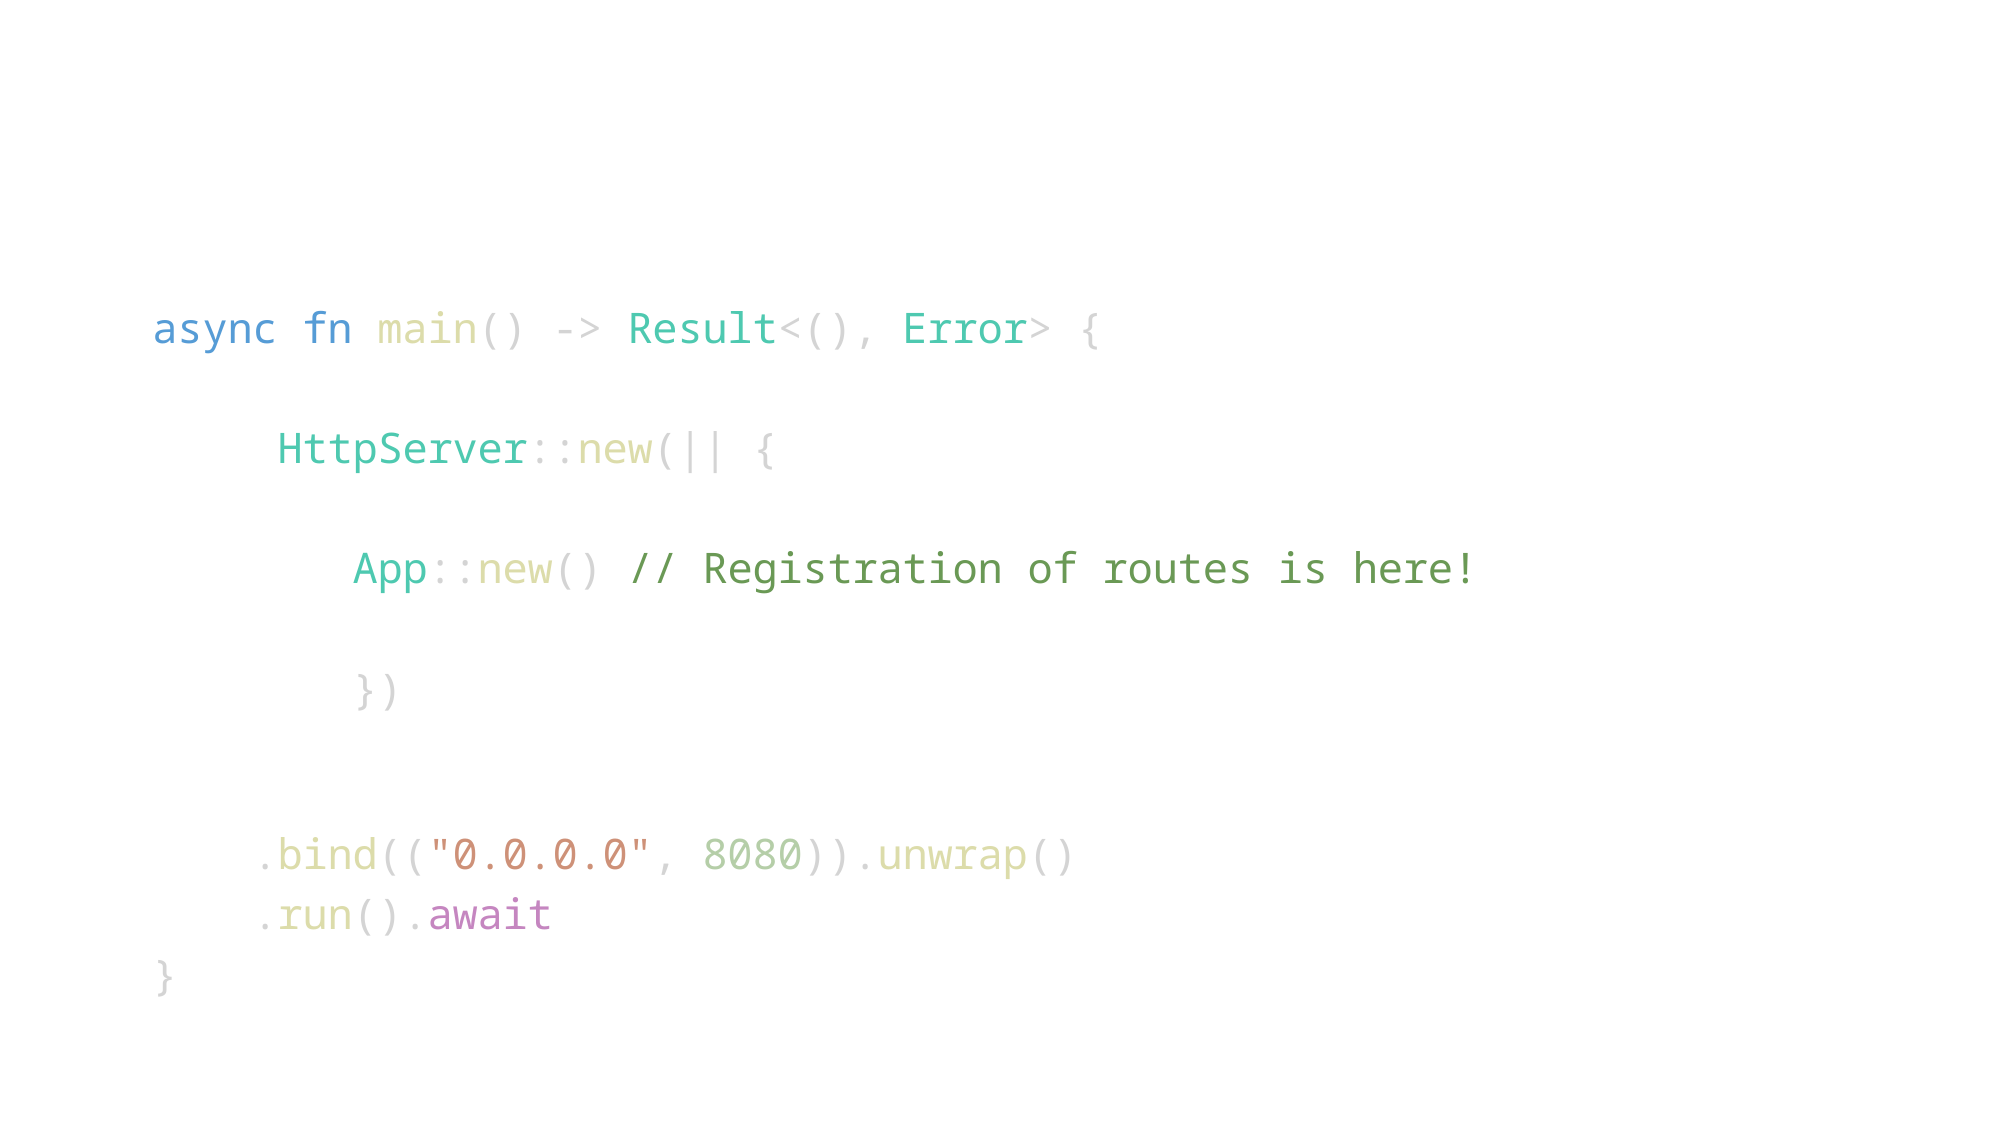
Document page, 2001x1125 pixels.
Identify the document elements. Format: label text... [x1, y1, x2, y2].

list async fn main() -> Result<(), Error> { HttpServer::new(|| { App::new() // Registration of routes is here! }) .bind(("0.0.0.0", 8080)).unwrap() .run().await } [137, 299, 1863, 1014]
